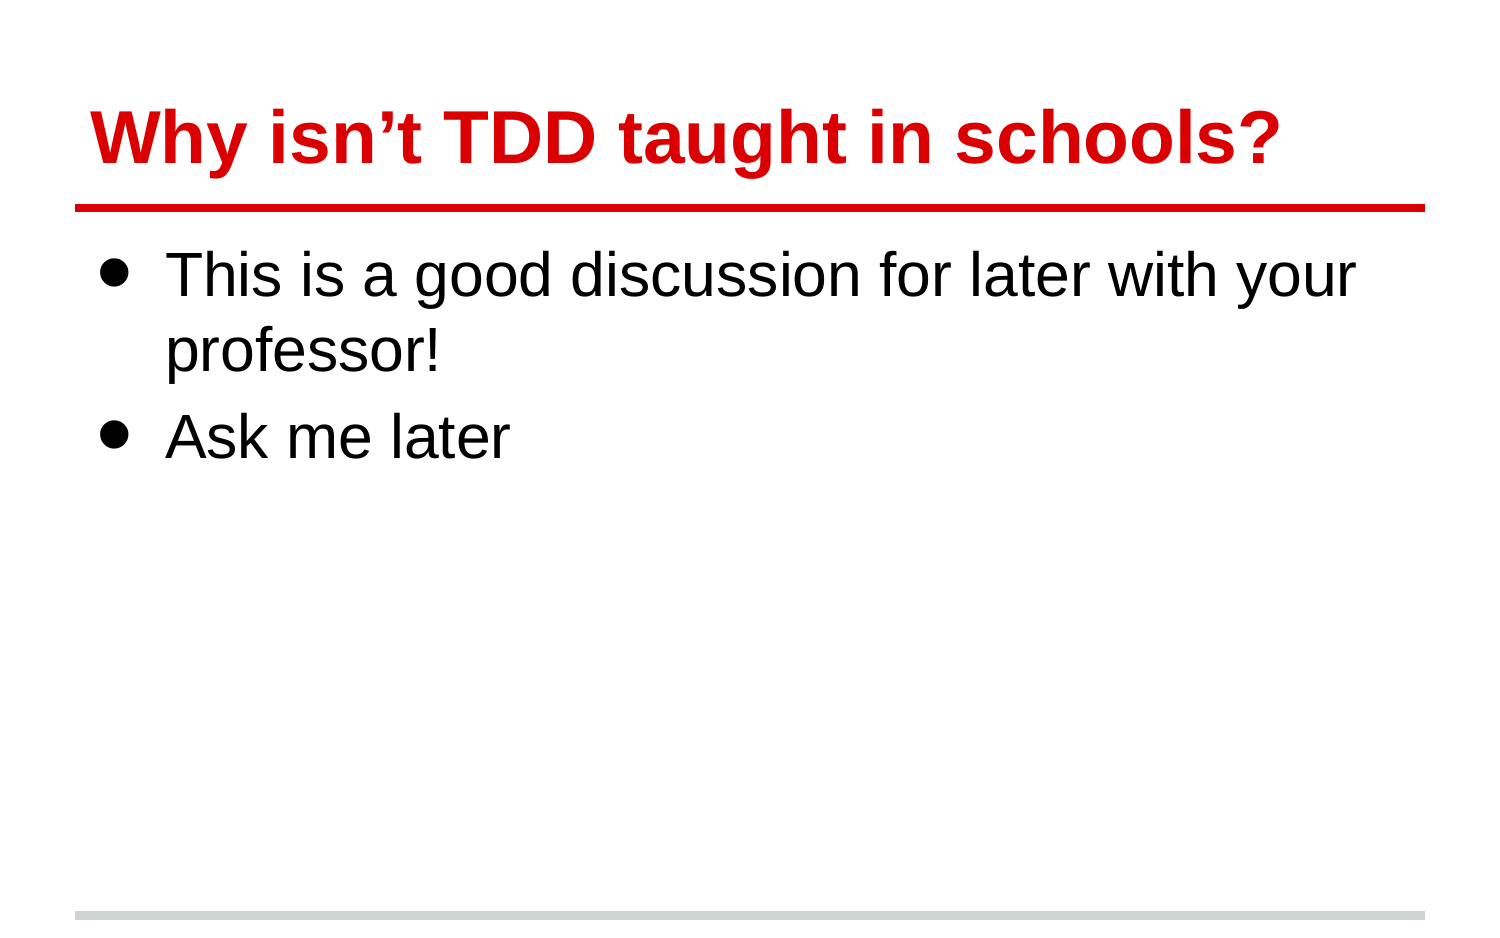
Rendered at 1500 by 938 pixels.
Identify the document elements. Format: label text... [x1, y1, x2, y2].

list This is a good discussion for later with your professor! Ask me later [75, 218, 1425, 898]
title Why isn’t TDD taught in schools? [75, 37, 1425, 194]
